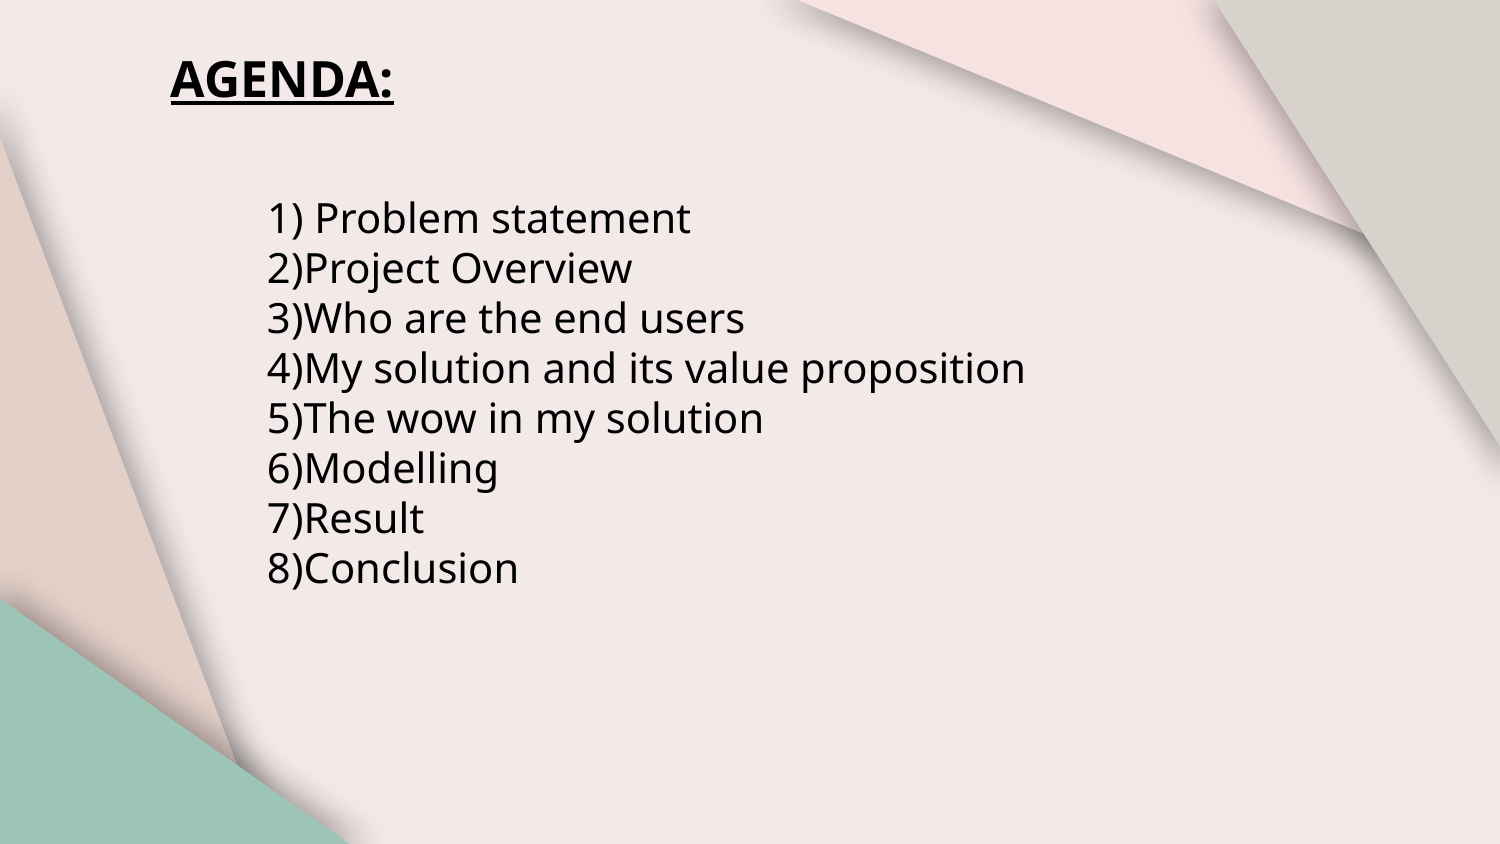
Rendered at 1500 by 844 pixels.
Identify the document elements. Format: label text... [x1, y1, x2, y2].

text_box 1) Problem statement 2)Project Overview 3)Who are the end users 4)My solution and its value proposition 5)The wow in my solution 6)Modelling 7)Result 8)Conclusion [112, 124, 1072, 649]
text_box AGENDA: [110, 29, 454, 126]
